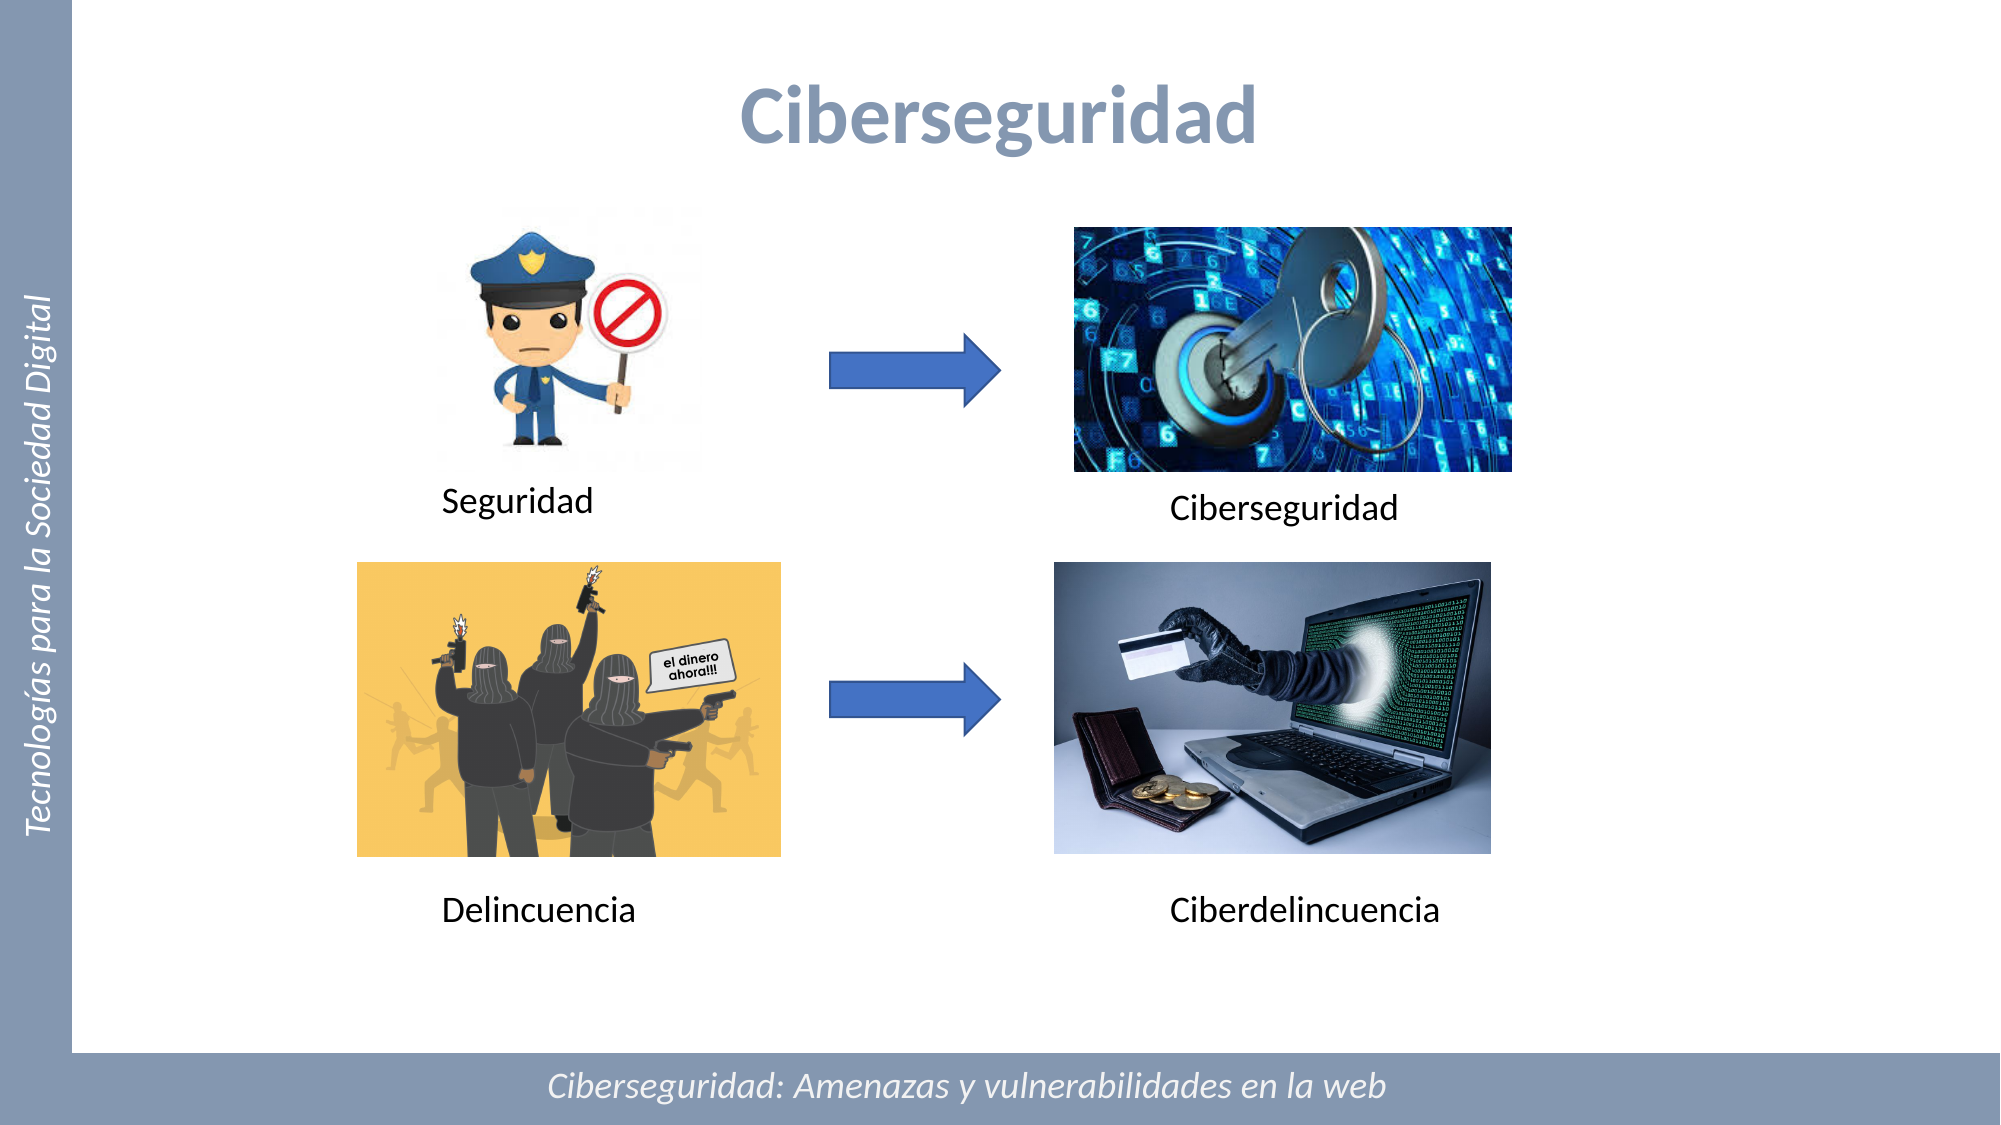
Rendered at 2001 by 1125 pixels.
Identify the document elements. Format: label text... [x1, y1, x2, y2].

text_box [72, 1053, 2000, 1125]
text_box Tecnologías para la Sociedad Digital [5, 110, 65, 854]
picture [357, 562, 781, 857]
text_box Delincuencia [427, 877, 763, 938]
picture [1053, 562, 1491, 854]
picture [437, 207, 702, 472]
picture [1466, 227, 1473, 238]
title Ciberseguridad [389, 0, 1611, 170]
text_box Ciberdelincuencia [1155, 877, 1491, 938]
picture [1074, 227, 1512, 472]
text_box [0, 0, 72, 1125]
text_box Ciberseguridad [1155, 475, 1491, 536]
text_box Seguridad [427, 468, 763, 529]
text_box [829, 661, 1002, 738]
text_box [829, 332, 1002, 409]
text_box Ciberseguridad: Amenazas y vulnerabilidades en la web [532, 1054, 1420, 1114]
